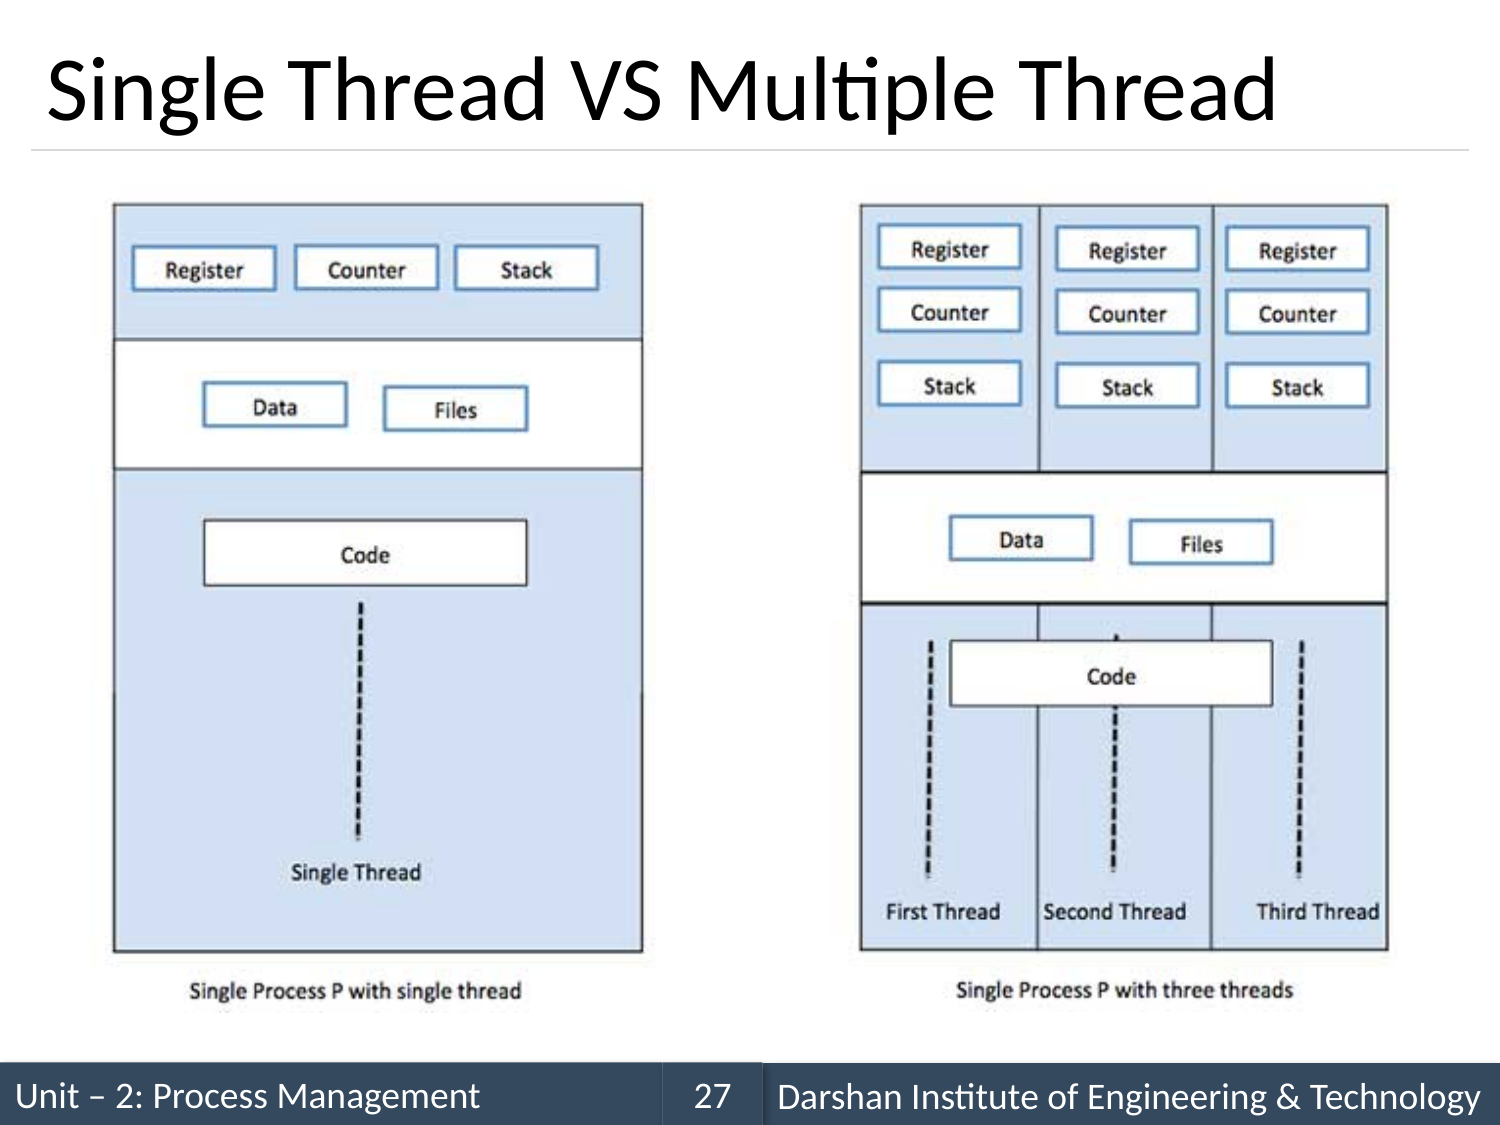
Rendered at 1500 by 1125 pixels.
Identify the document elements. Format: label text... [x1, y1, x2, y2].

title Single Thread VS Multiple Thread [31, 17, 1469, 150]
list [90, 185, 681, 1013]
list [819, 184, 1413, 1012]
